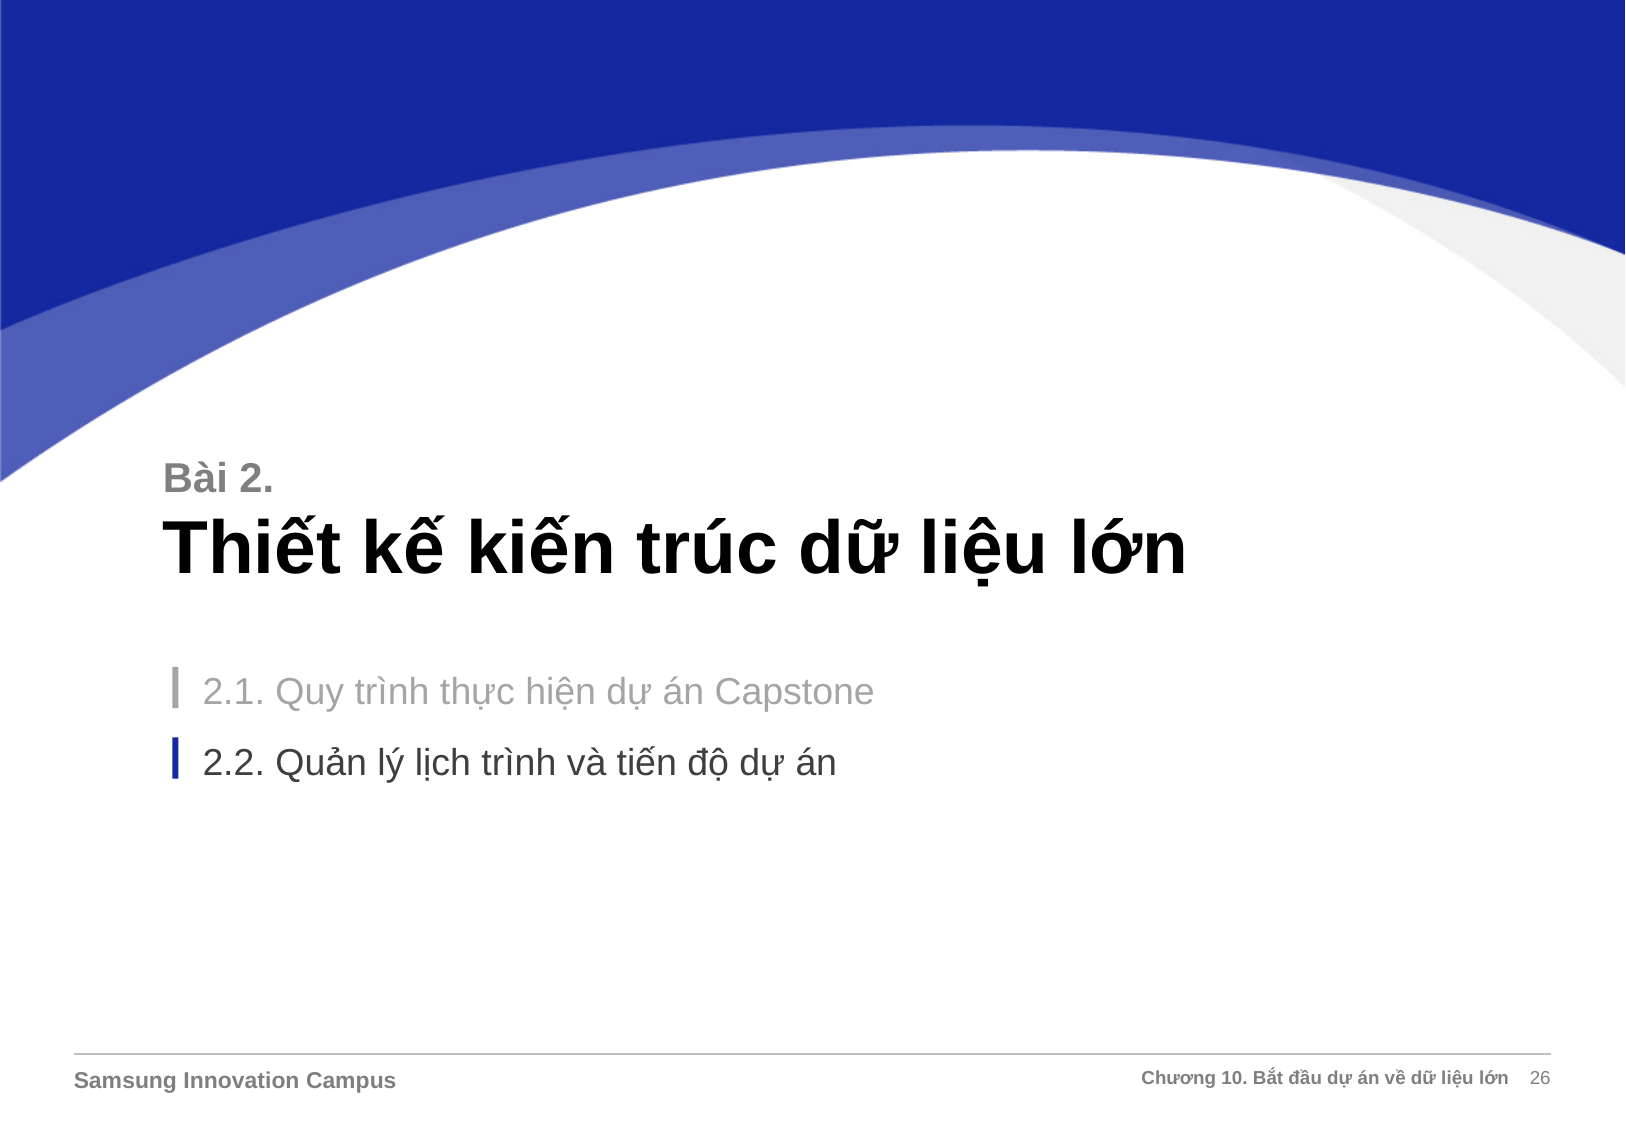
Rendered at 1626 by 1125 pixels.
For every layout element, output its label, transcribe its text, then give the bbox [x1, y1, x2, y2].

picture [0, 0, 1625, 1125]
list Bài 2. [162, 450, 1062, 502]
text_box [172, 737, 179, 779]
text_box [172, 666, 179, 709]
text_box 2.2. Quản lý lịch trình và tiến độ dự án [202, 737, 1108, 783]
list Thiết kế kiến trúc dữ liệu lớn [162, 498, 1532, 590]
text_box 2.1. Quy trình thực hiện dự án Capstone [202, 667, 1108, 713]
